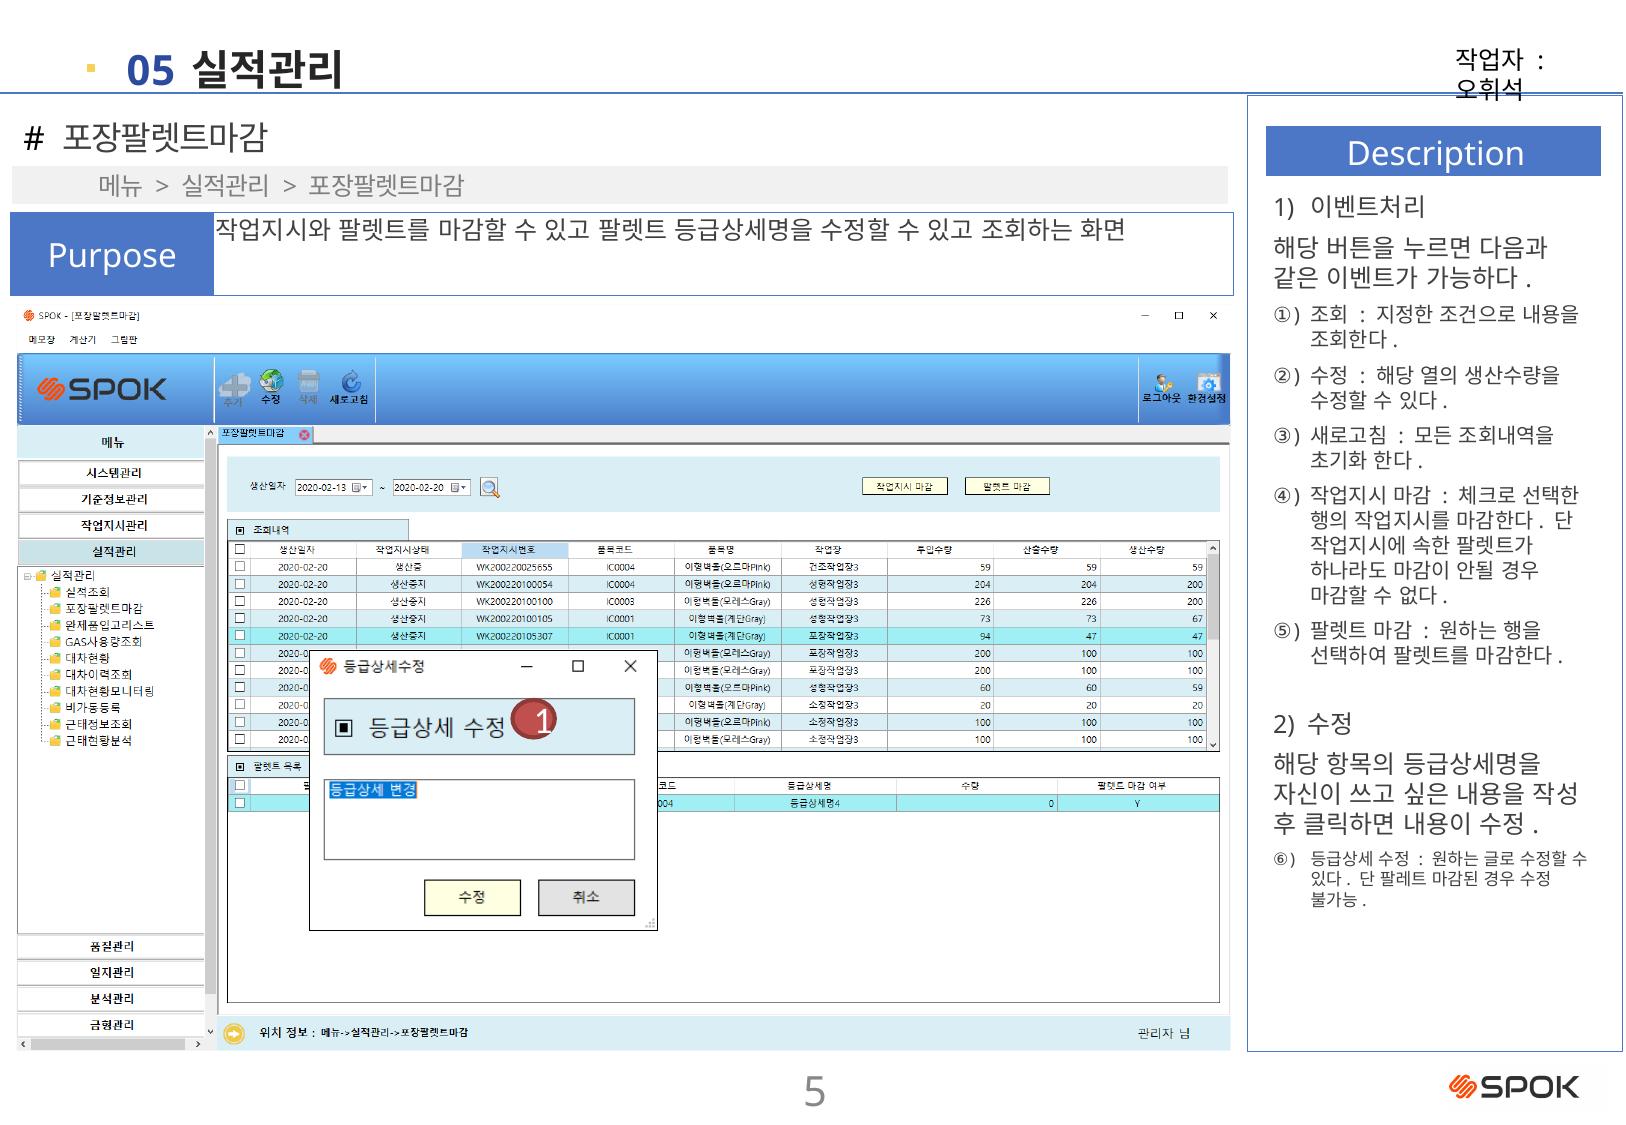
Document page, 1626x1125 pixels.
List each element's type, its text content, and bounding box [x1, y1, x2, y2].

picture [1449, 1060, 1610, 1114]
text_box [11, 166, 1229, 205]
text_box 작업자 : 오휘석 [1440, 37, 1625, 94]
slide_number 5 [781, 1064, 844, 1116]
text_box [87, 42, 408, 91]
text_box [0, 92, 1623, 1052]
picture [16, 304, 1231, 1051]
